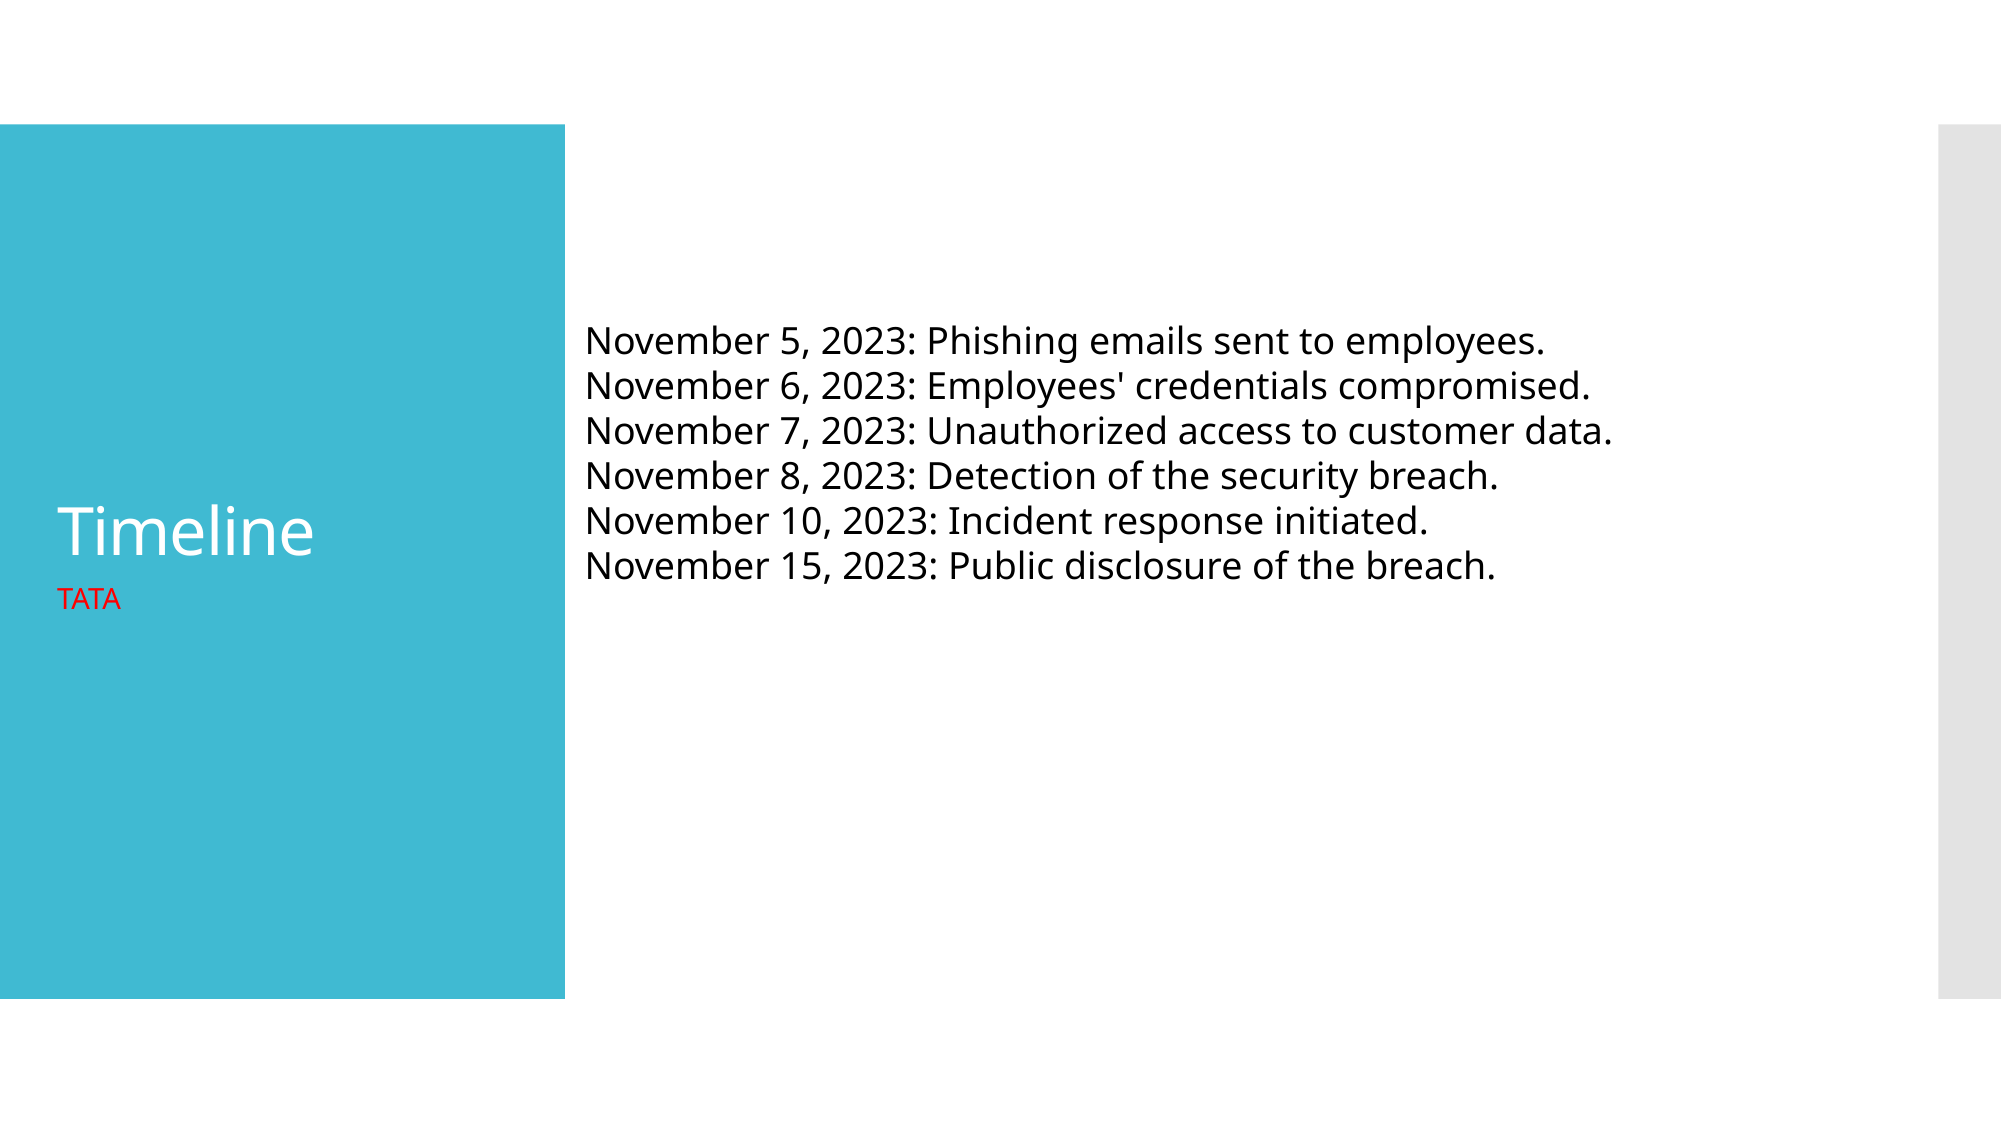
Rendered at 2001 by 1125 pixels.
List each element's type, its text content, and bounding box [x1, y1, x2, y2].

list TATA [41, 573, 507, 955]
title Timeline [41, 187, 507, 573]
text_box November 5, 2023: Phishing emails sent to employees. November 6, 2023: Employees' credentials compromised. November 7, 2023: Unauthorized access to customer data. November 8, 2023: Detection of the security breach. November 10, 2023: Incident response initiated. November 15, 2023: Public disclosure of the breach. [569, 309, 1629, 595]
